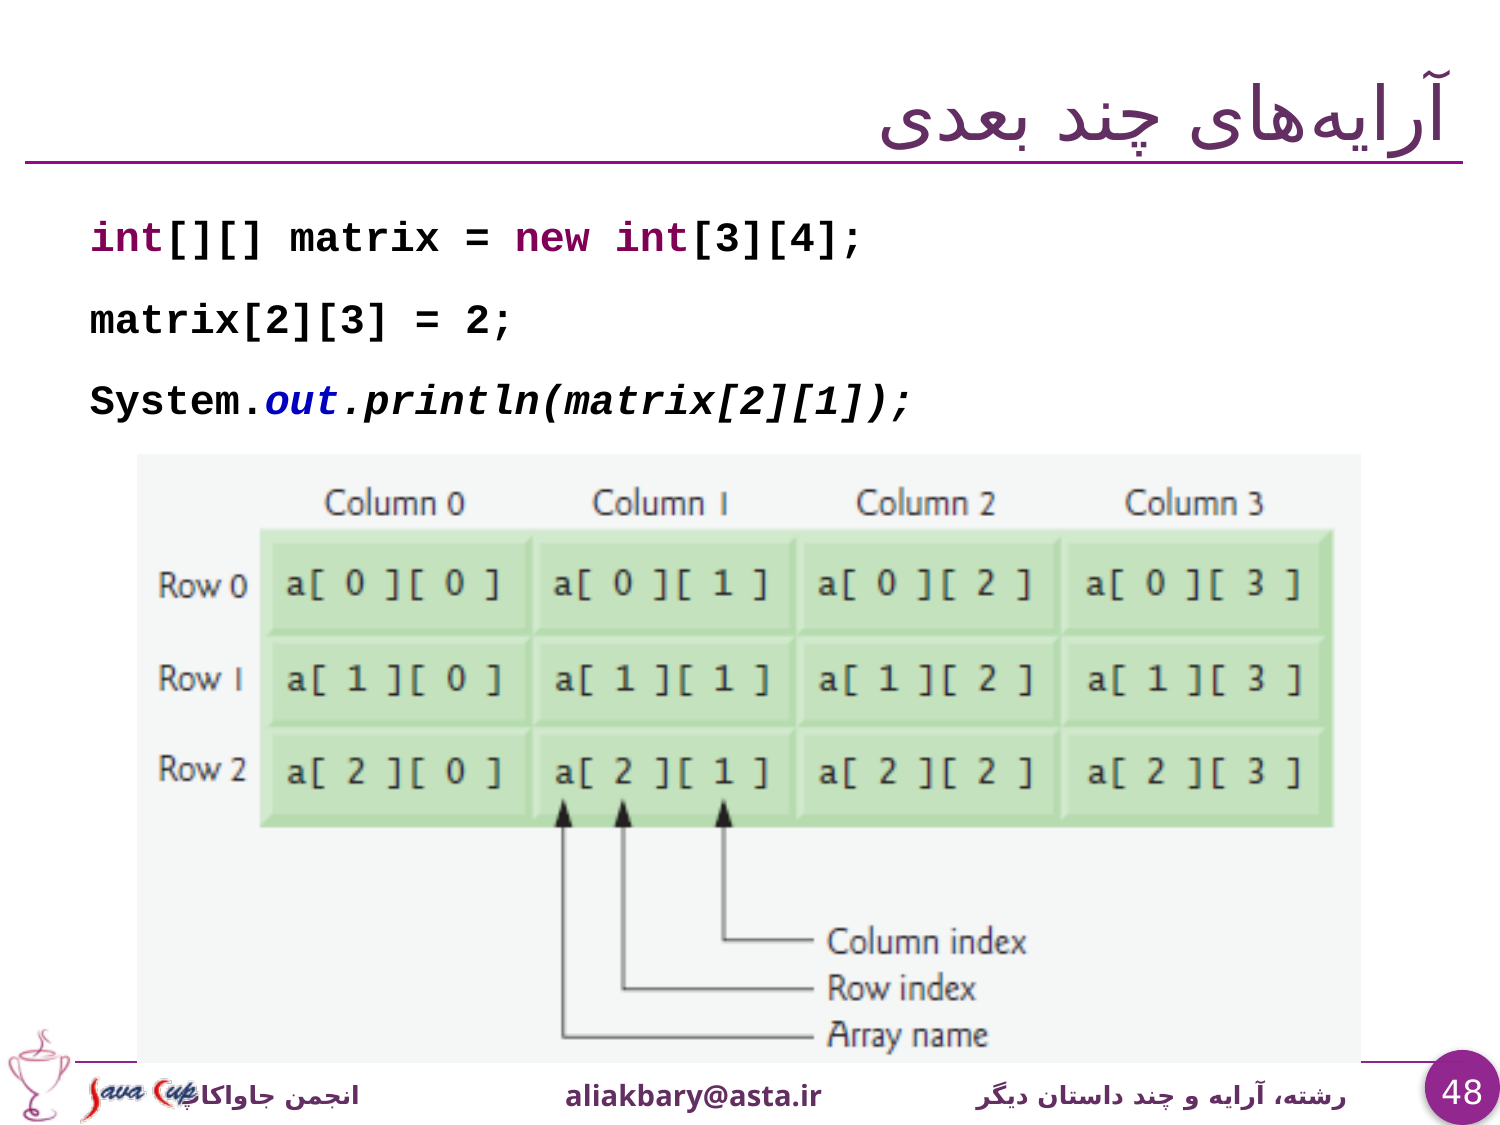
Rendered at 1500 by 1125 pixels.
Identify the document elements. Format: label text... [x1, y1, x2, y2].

list int[][] matrix = new int[3][4]; matrix[2][3] = 2; System.out.println(matrix[2][1]); [75, 187, 1463, 1088]
title آرایه‌های چند بعدی [24, 37, 1463, 163]
picture [6, 1028, 75, 1125]
picture [136, 454, 1361, 1063]
picture [79, 1088, 200, 1125]
